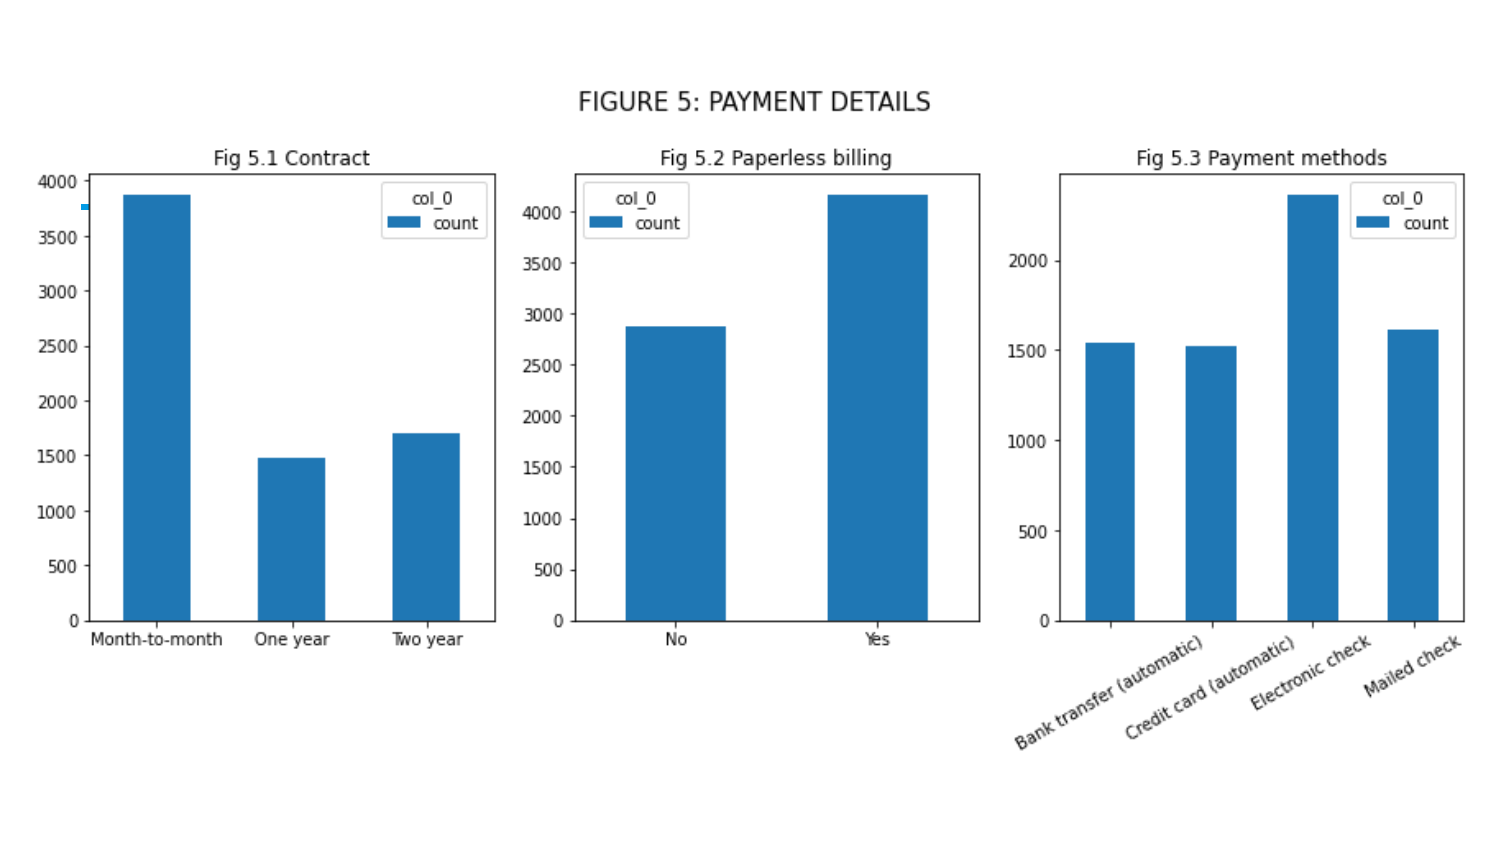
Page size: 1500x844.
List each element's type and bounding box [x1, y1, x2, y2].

picture [25, 79, 1475, 764]
